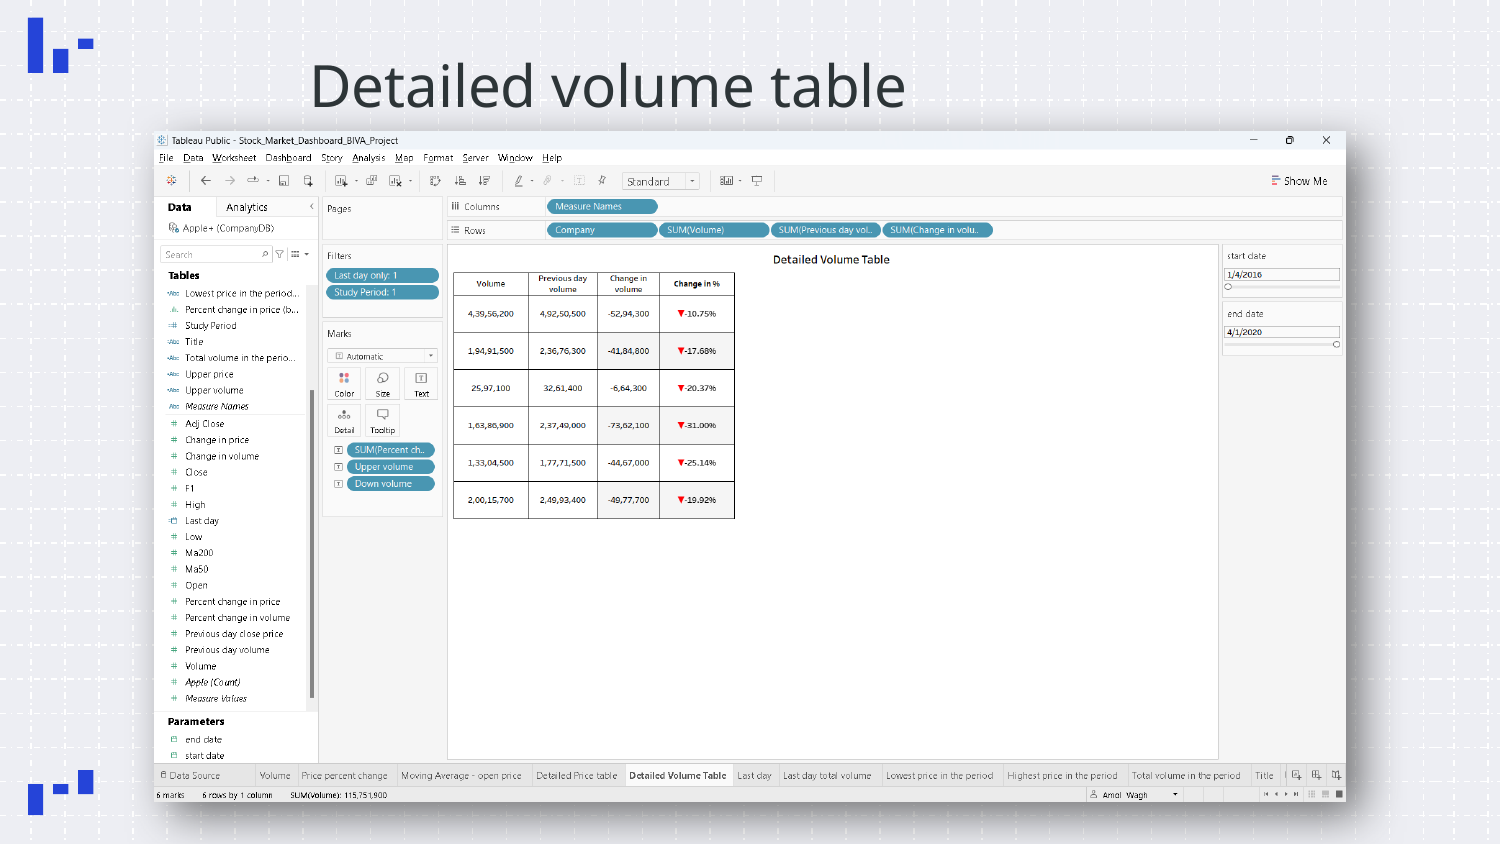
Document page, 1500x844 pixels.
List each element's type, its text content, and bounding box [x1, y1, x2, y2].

title Detailed volume table [294, 33, 1161, 113]
picture [154, 131, 1346, 802]
